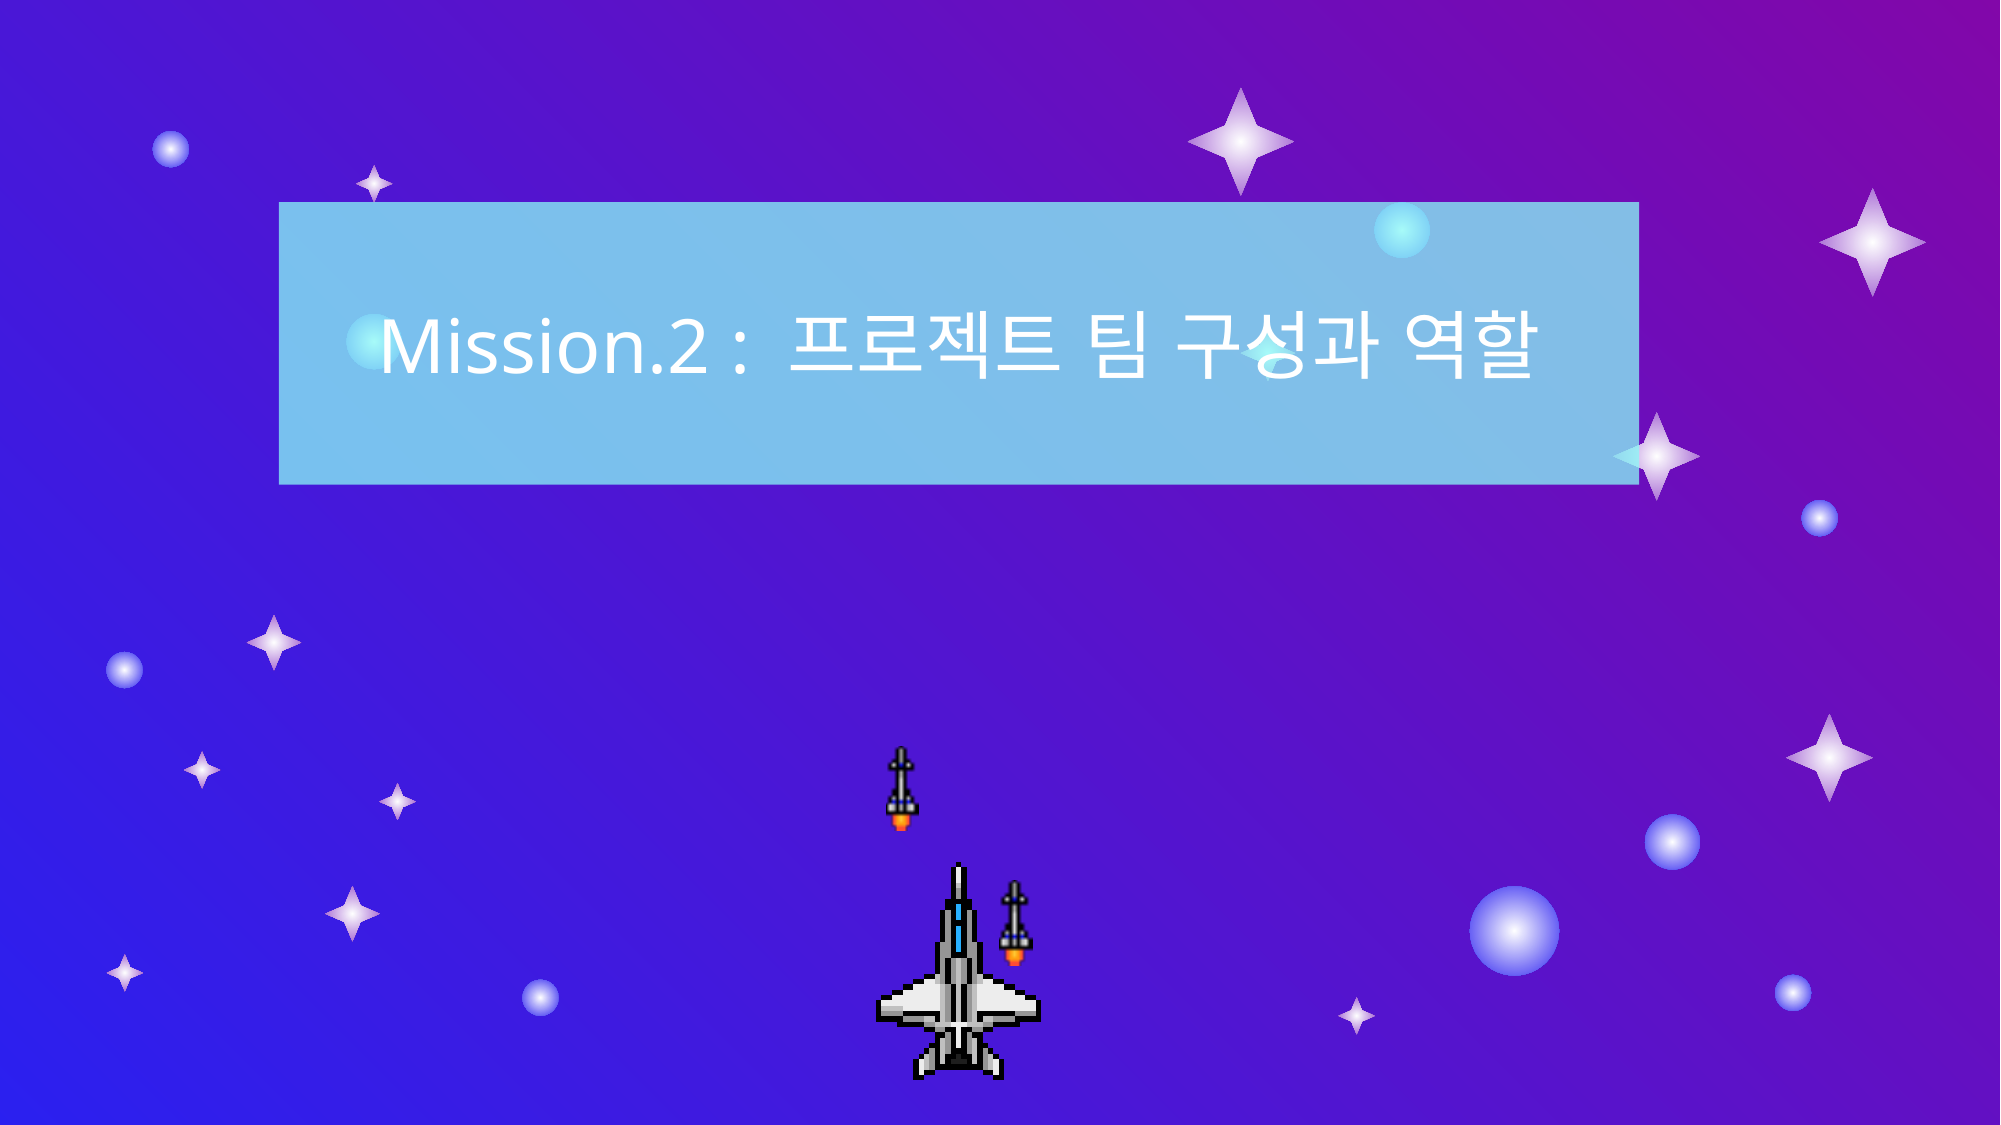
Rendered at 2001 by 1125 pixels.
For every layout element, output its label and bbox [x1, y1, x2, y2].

picture [870, 745, 1048, 1114]
text_box [105, 87, 1927, 1035]
